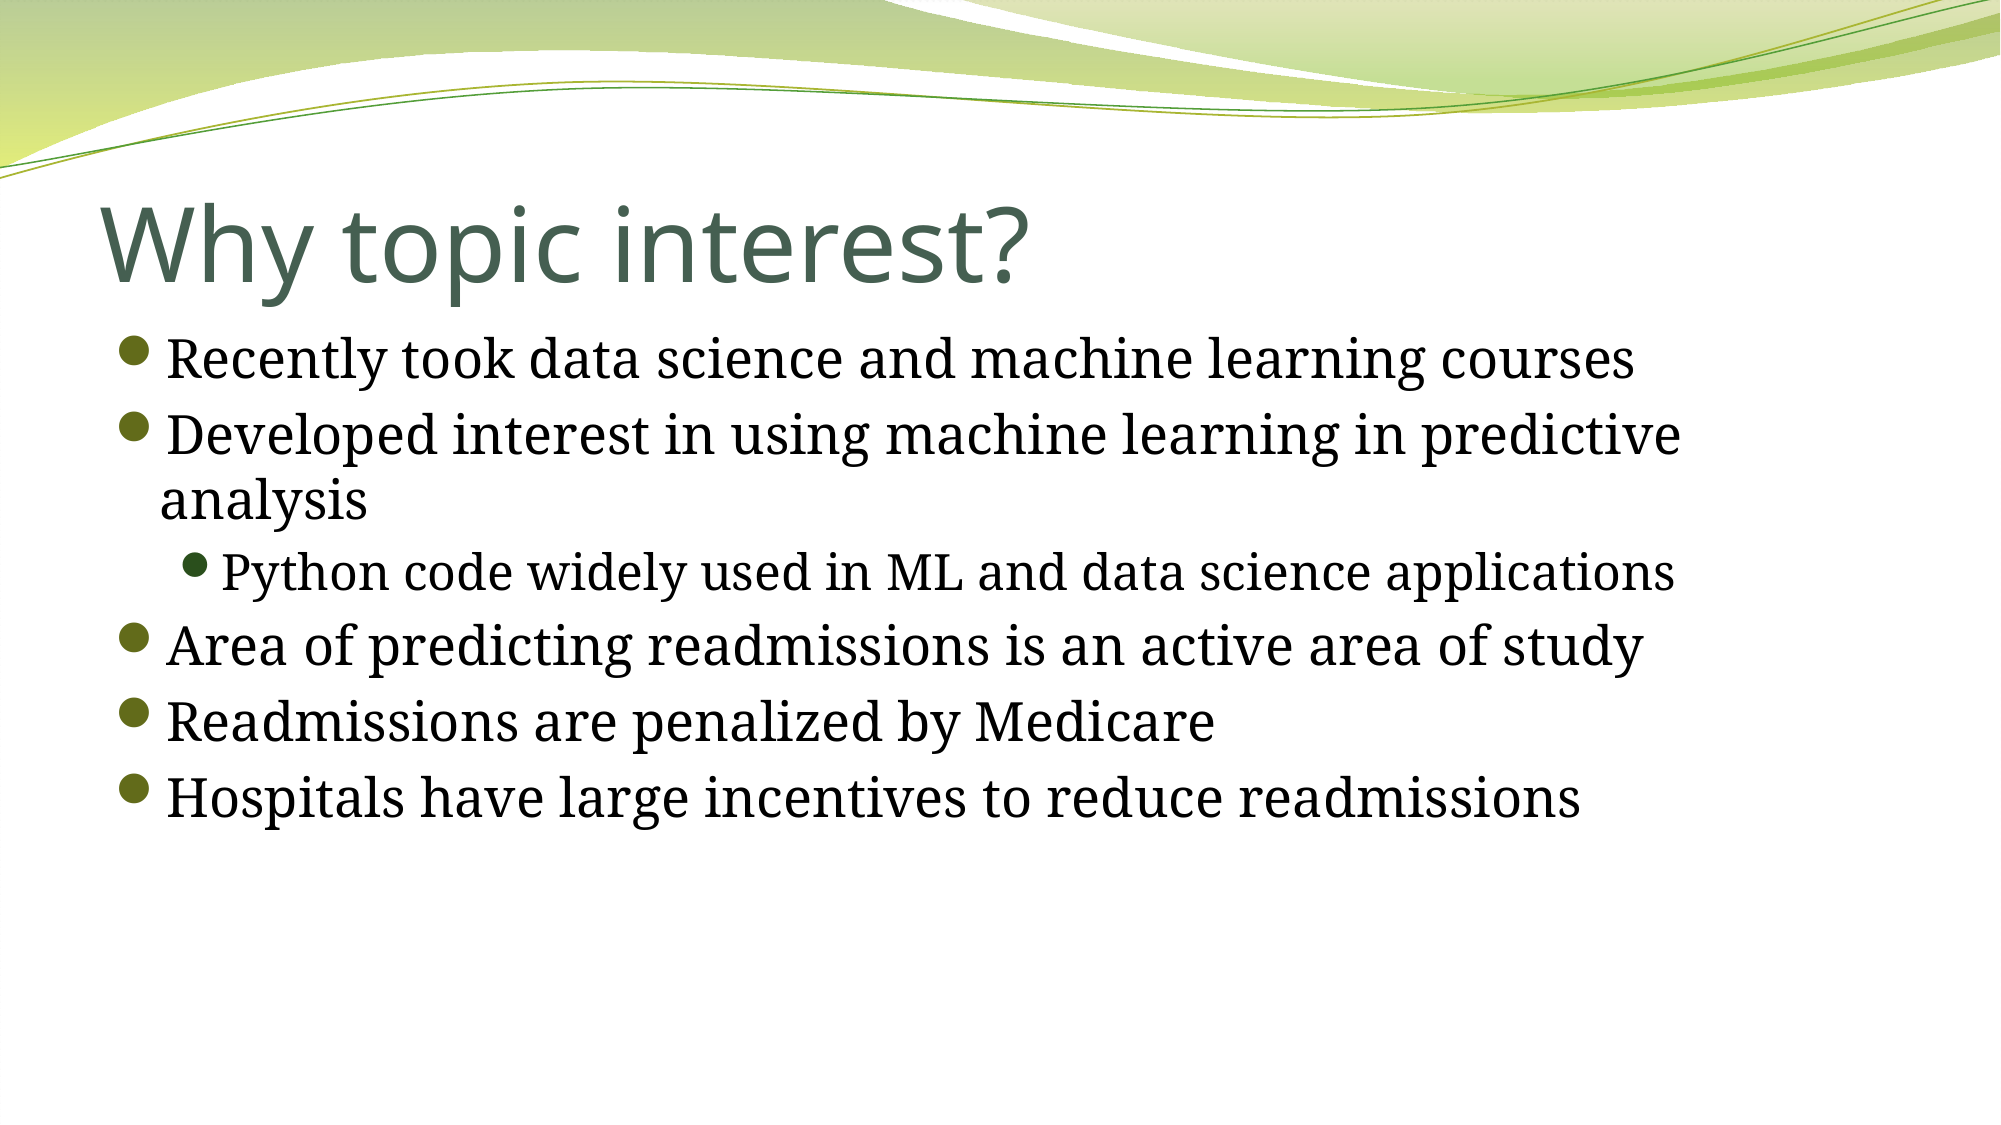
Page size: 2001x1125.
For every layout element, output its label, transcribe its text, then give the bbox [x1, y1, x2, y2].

title Why topic interest? [99, 115, 1900, 303]
list Recently took data science and machine learning courses Developed interest in using machine learning in predictive analysis Python code widely used in ML and data science applications Area of predicting readmissions is an active area of study Readmissions are penalized by Medicare Hospitals have large incentives to reduce readmissions [99, 317, 1900, 1038]
